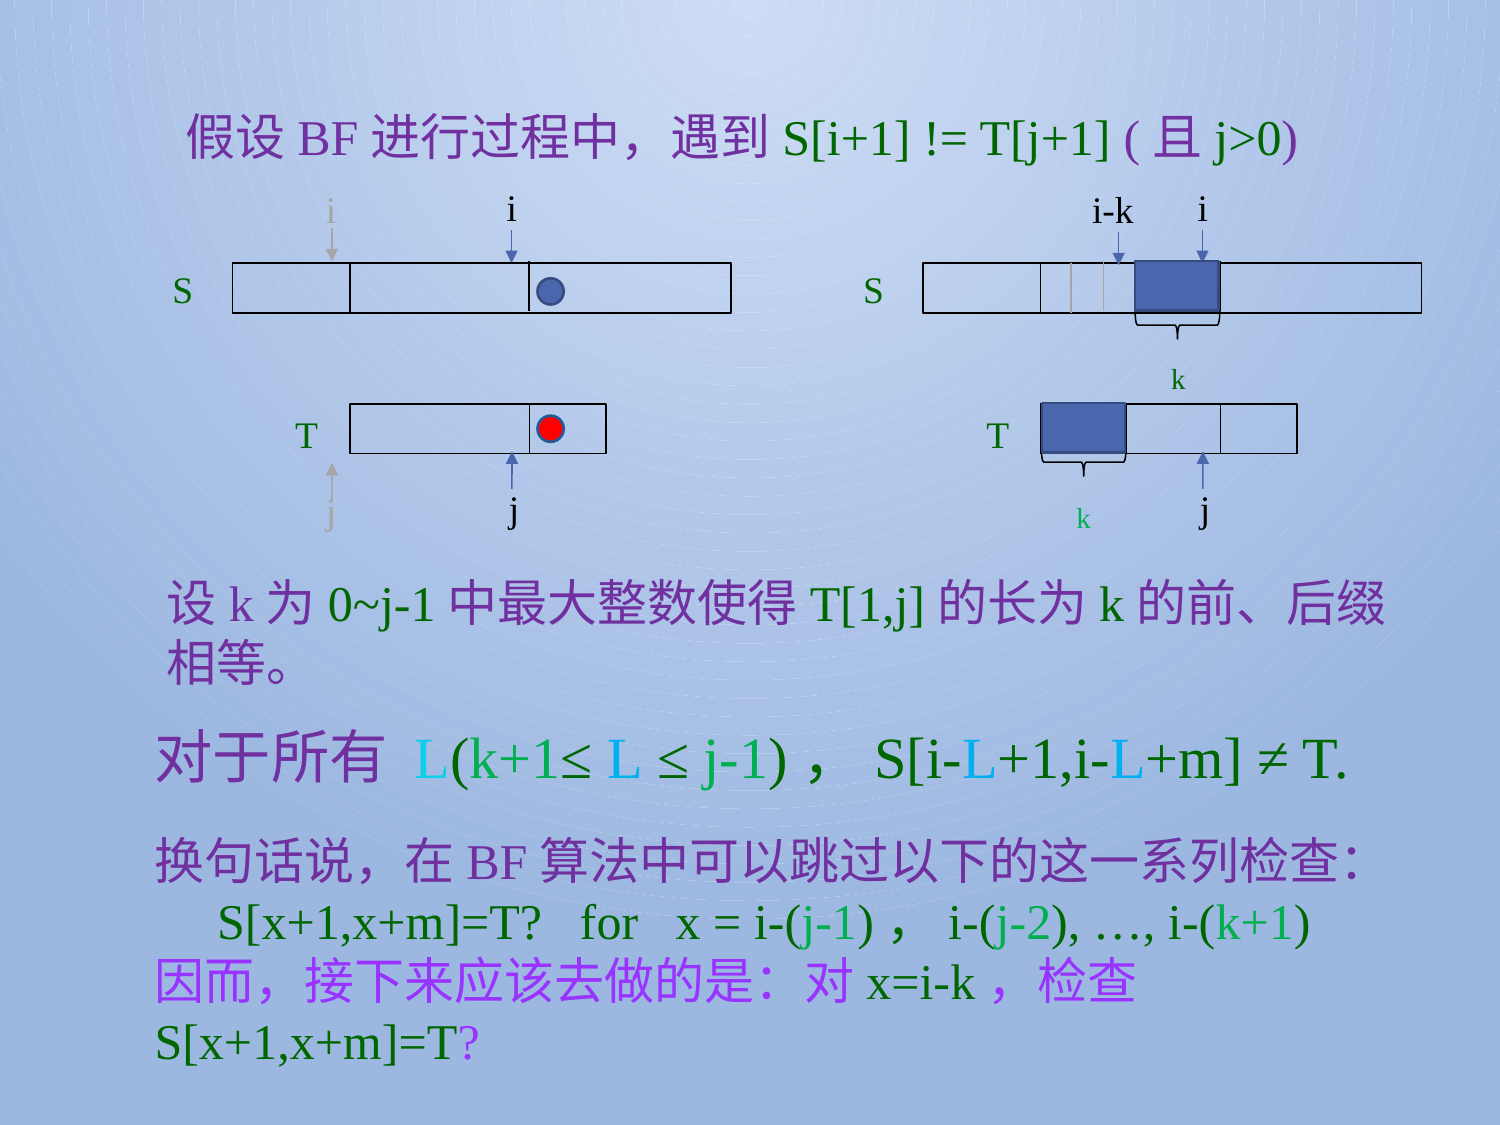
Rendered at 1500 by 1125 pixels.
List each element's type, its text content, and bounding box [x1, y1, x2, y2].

text_box 设k为0~j-1中最大整数使得T[1,j]的长为k的前、后缀相等。 [152, 564, 1450, 700]
text_box j [494, 477, 548, 538]
text_box T [280, 403, 348, 464]
text_box S [157, 259, 225, 319]
text_box [349, 403, 529, 454]
text_box 假设BF进行过程中，遇到S[i+1] != T[j+1] (且j>0) [170, 98, 1374, 173]
text_box [505, 451, 519, 489]
text_box [351, 262, 731, 313]
text_box [536, 414, 566, 444]
text_box [232, 262, 349, 313]
text_box i [491, 177, 546, 237]
text_box j [311, 479, 365, 539]
text_box [325, 462, 339, 479]
text_box [536, 276, 566, 306]
text_box [530, 403, 607, 454]
text_box 对于所有 L(k+1≤ L ≤ j-1)，S[i-L+1,i-L+m] ≠ T. 换句话说，在BF算法中可以跳过以下的这一系列检查： S[x+1,x+m]=T? for x = i-(j-1)，i-(j-2), …, i-(k+1) 因而，接下来应该去做的是：对x=i-k，检查S[x+1,x+m]=T? [139, 704, 1462, 1077]
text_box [848, 176, 1422, 539]
text_box i [311, 178, 365, 239]
